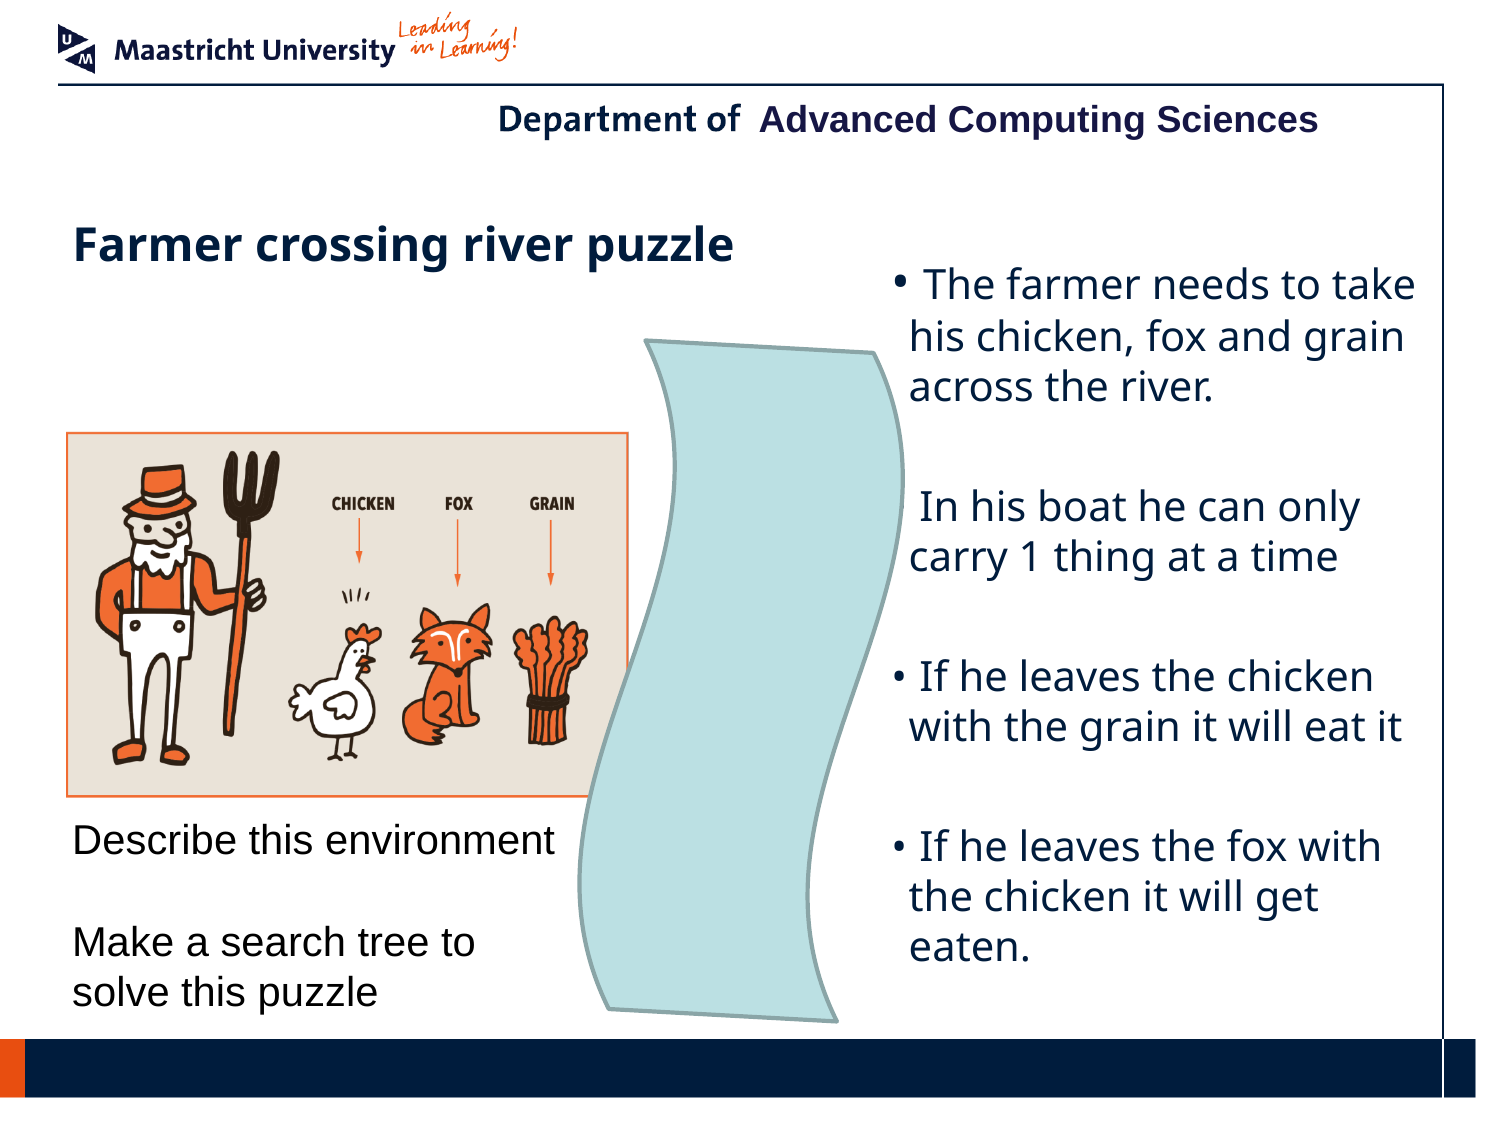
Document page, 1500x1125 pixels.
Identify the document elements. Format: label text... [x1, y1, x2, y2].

text_box Describe this environment [57, 821, 571, 870]
text_box Make a search tree to solve this puzzle [57, 907, 549, 1023]
picture [0, 0, 1500, 1125]
title Farmer crossing river puzzle [57, 200, 1425, 325]
text_box [577, 338, 905, 1024]
list The farmer needs to take his chicken, fox and grain across the river. In his boat he can only carry 1 thing at a time If he leaves the chicken with the grain it will eat it If he leaves the fox with the chicken it will get eaten. [851, 234, 1457, 942]
